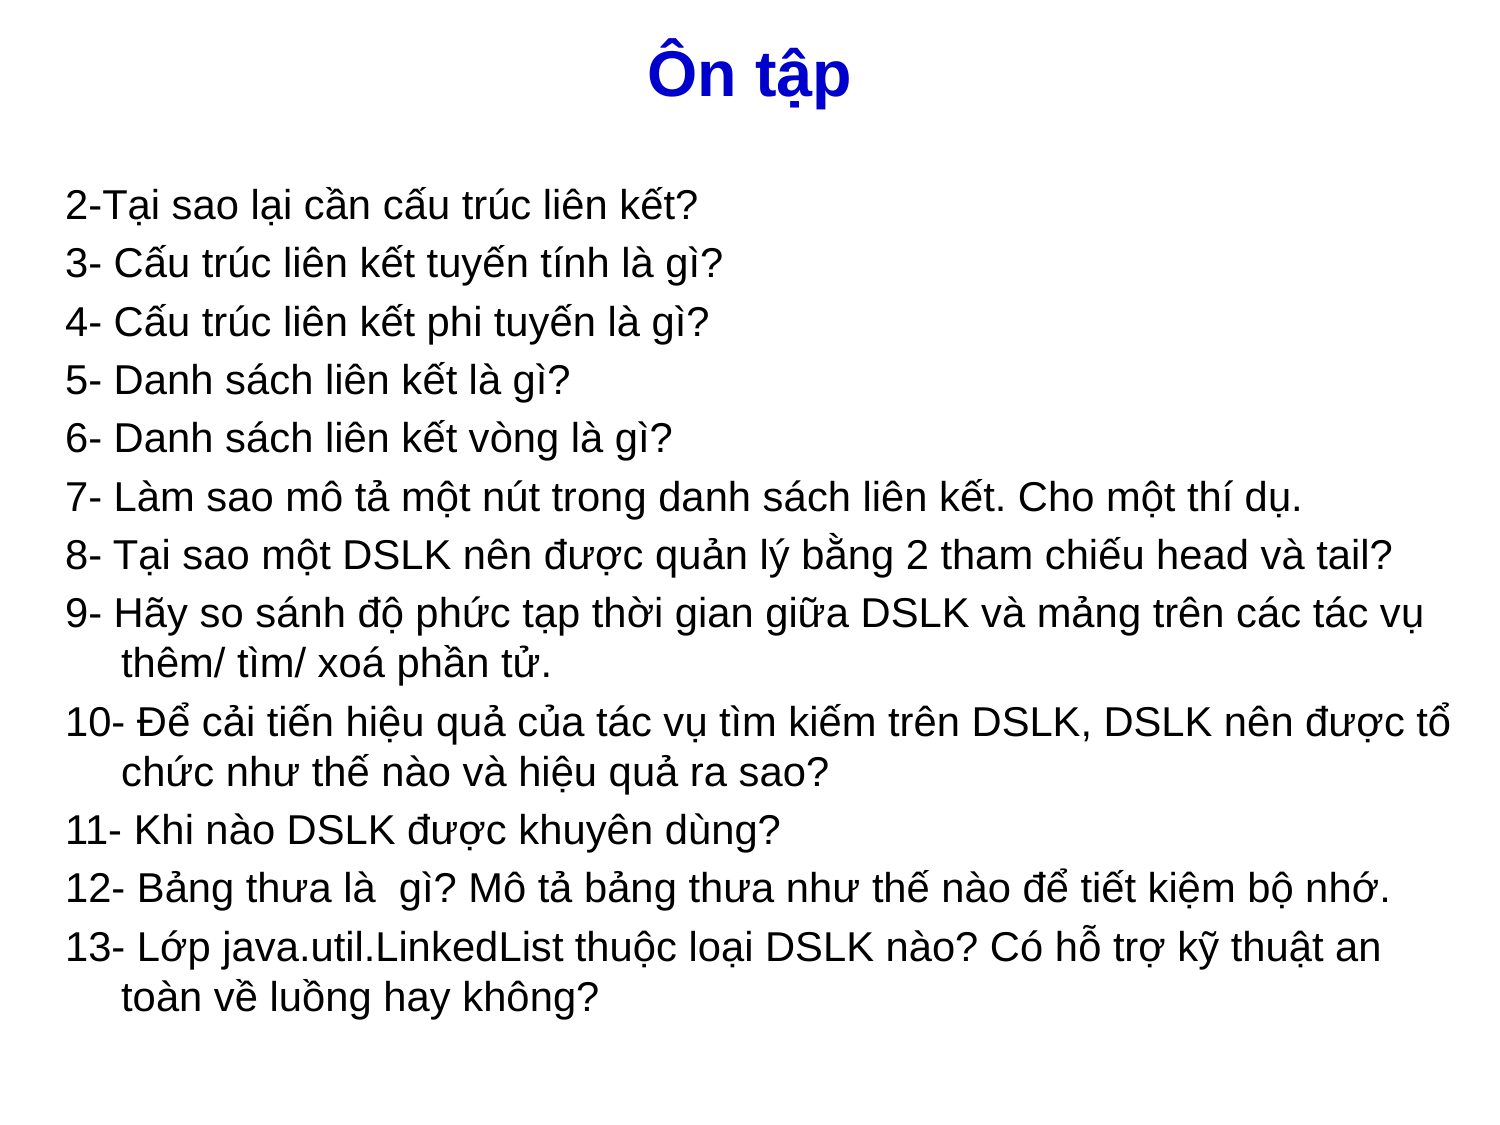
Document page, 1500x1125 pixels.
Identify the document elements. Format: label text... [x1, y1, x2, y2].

list 2-Tại sao lại cần cấu trúc liên kết? 3- Cấu trúc liên kết tuyến tính là gì? 4- Cấu trúc liên kết phi tuyến là gì? 5- Danh sách liên kết là gì? 6- Danh sách liên kết vòng là gì? 7- Làm sao mô tả một nút trong danh sách liên kết. Cho một thí dụ. 8- Tại sao một DSLK nên được quản lý bằng 2 tham chiếu head và tail? 9- Hãy so sánh độ phức tạp thời gian giữa DSLK và mảng trên các tác vụ thêm/ tìm/ xoá phần tử. 10- Để cải tiến hiệu quả của tác vụ tìm kiếm trên DSLK, DSLK nên được tổ chức như thế nào và hiệu quả ra sao? 11- Khi nào DSLK được khuyên dùng? 12- Bảng thưa là gì? Mô tả bảng thưa như thế nào để tiết kiệm bộ nhớ. 13- Lớp java.util.LinkedList thuộc loại DSLK nào? Có hỗ trợ kỹ thuật an toàn về luồng hay không? [50, 170, 1475, 1025]
title Ôn tập [75, 24, 1425, 118]
